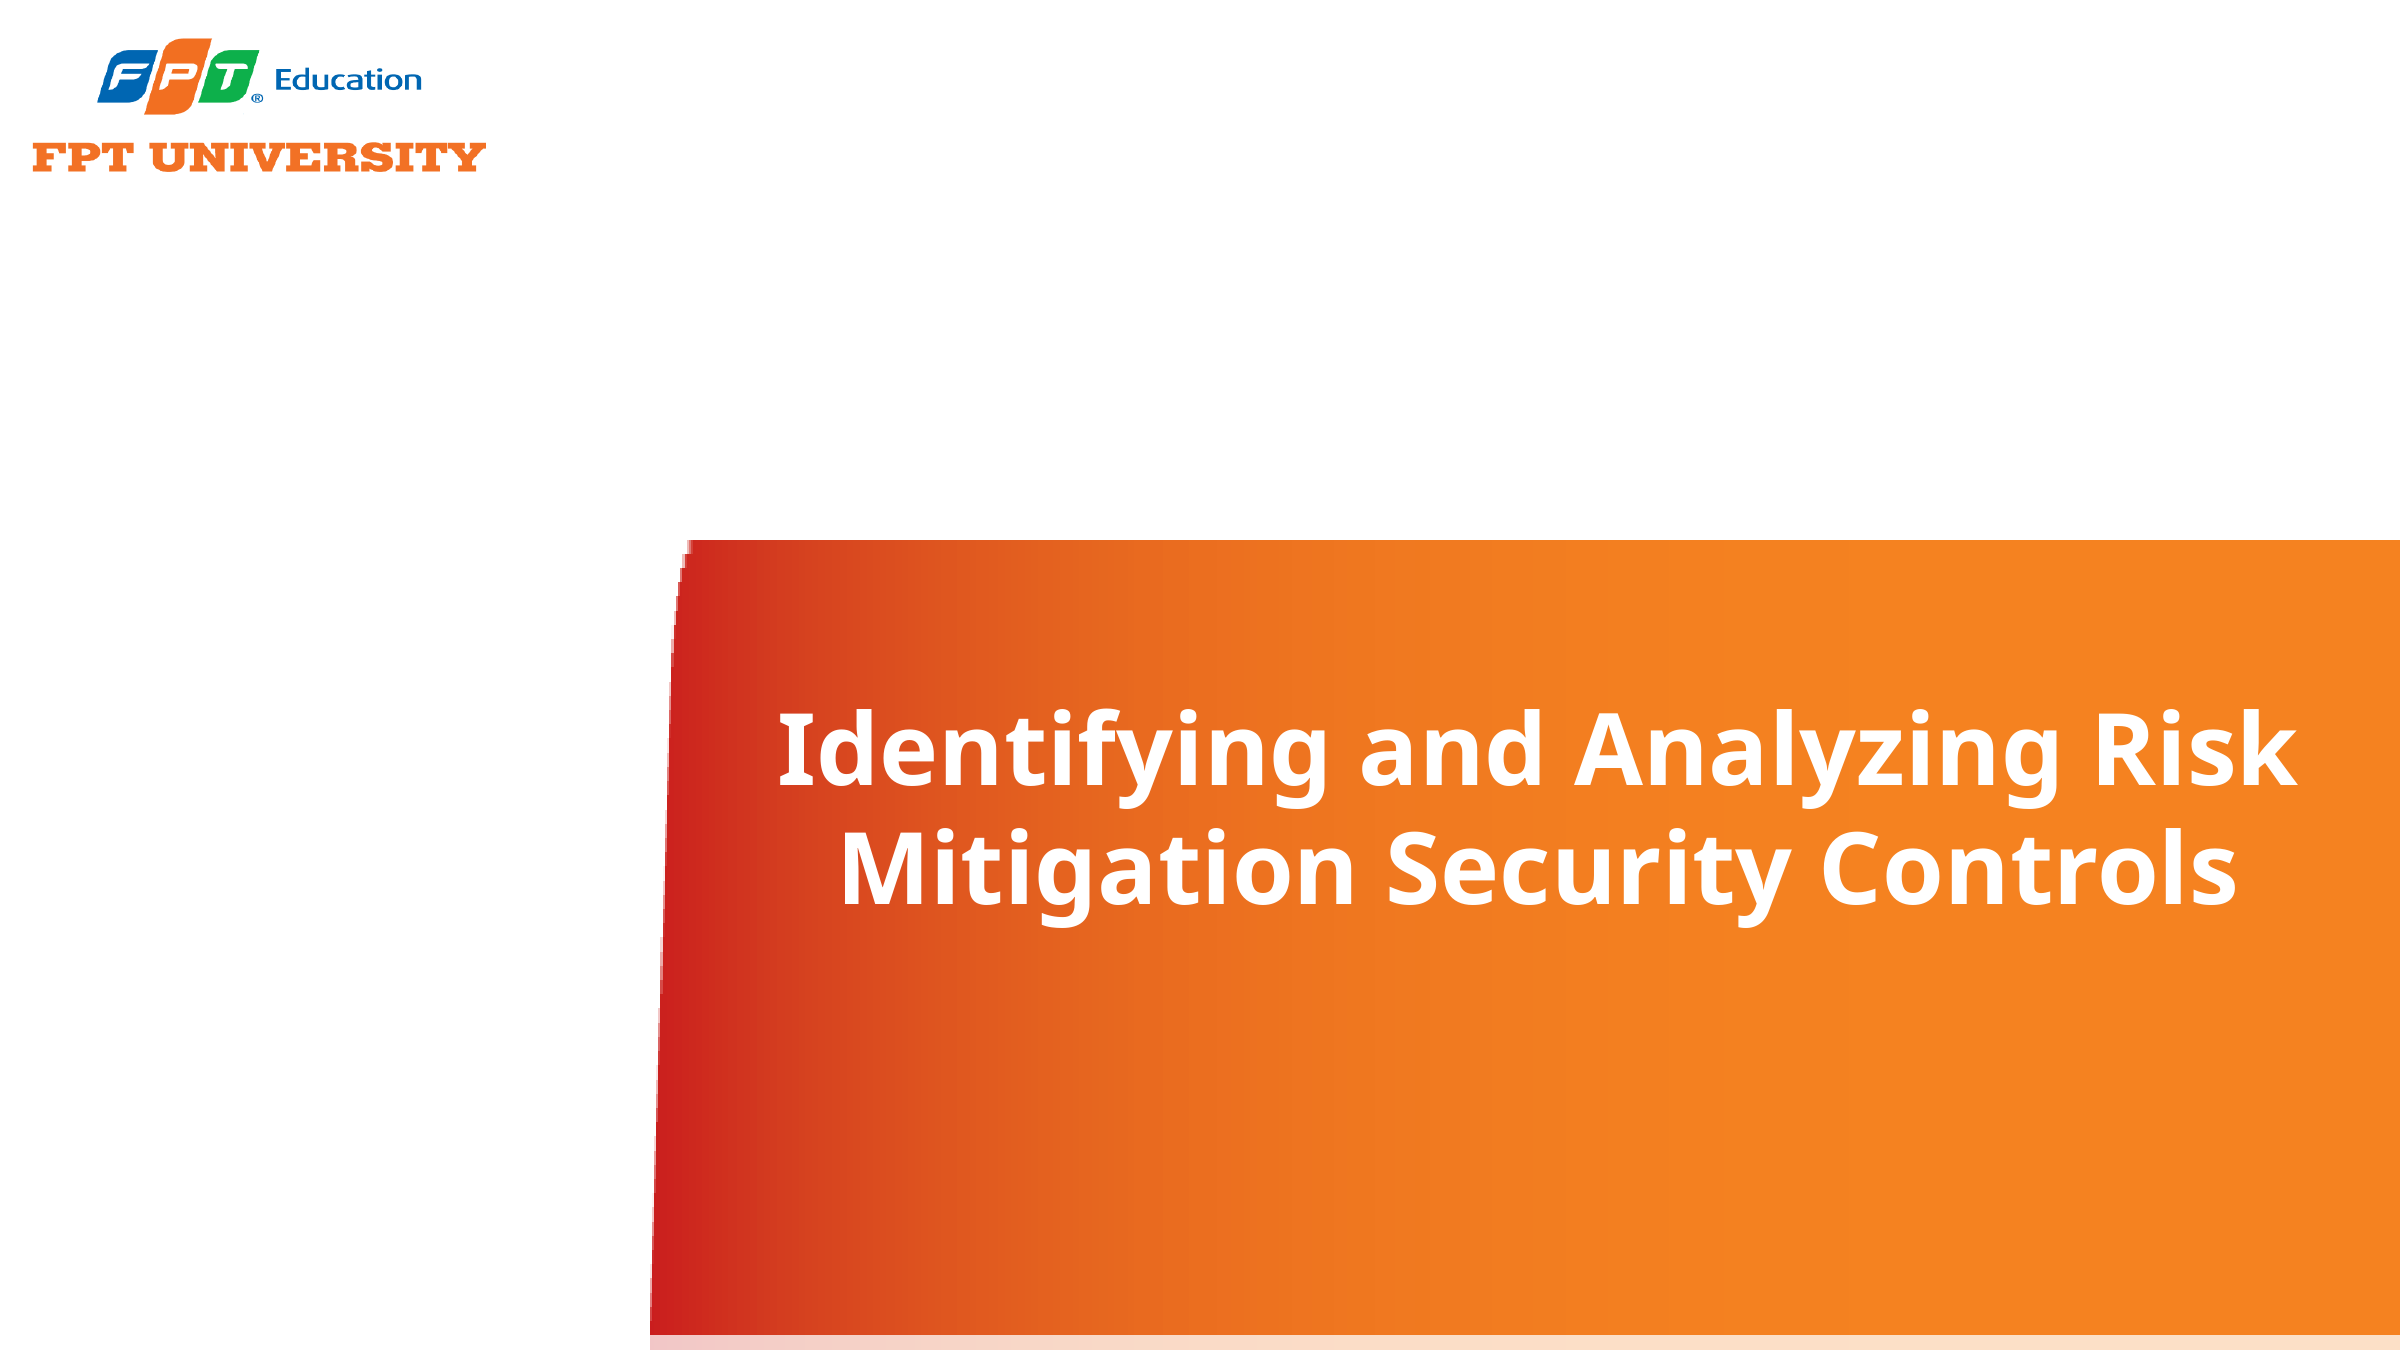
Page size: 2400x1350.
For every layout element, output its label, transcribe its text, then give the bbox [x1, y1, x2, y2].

picture [0, 0, 503, 208]
title Identifying and Analyzing Risk Mitigation Security Controls [712, 624, 2365, 985]
picture [650, 540, 2400, 1350]
